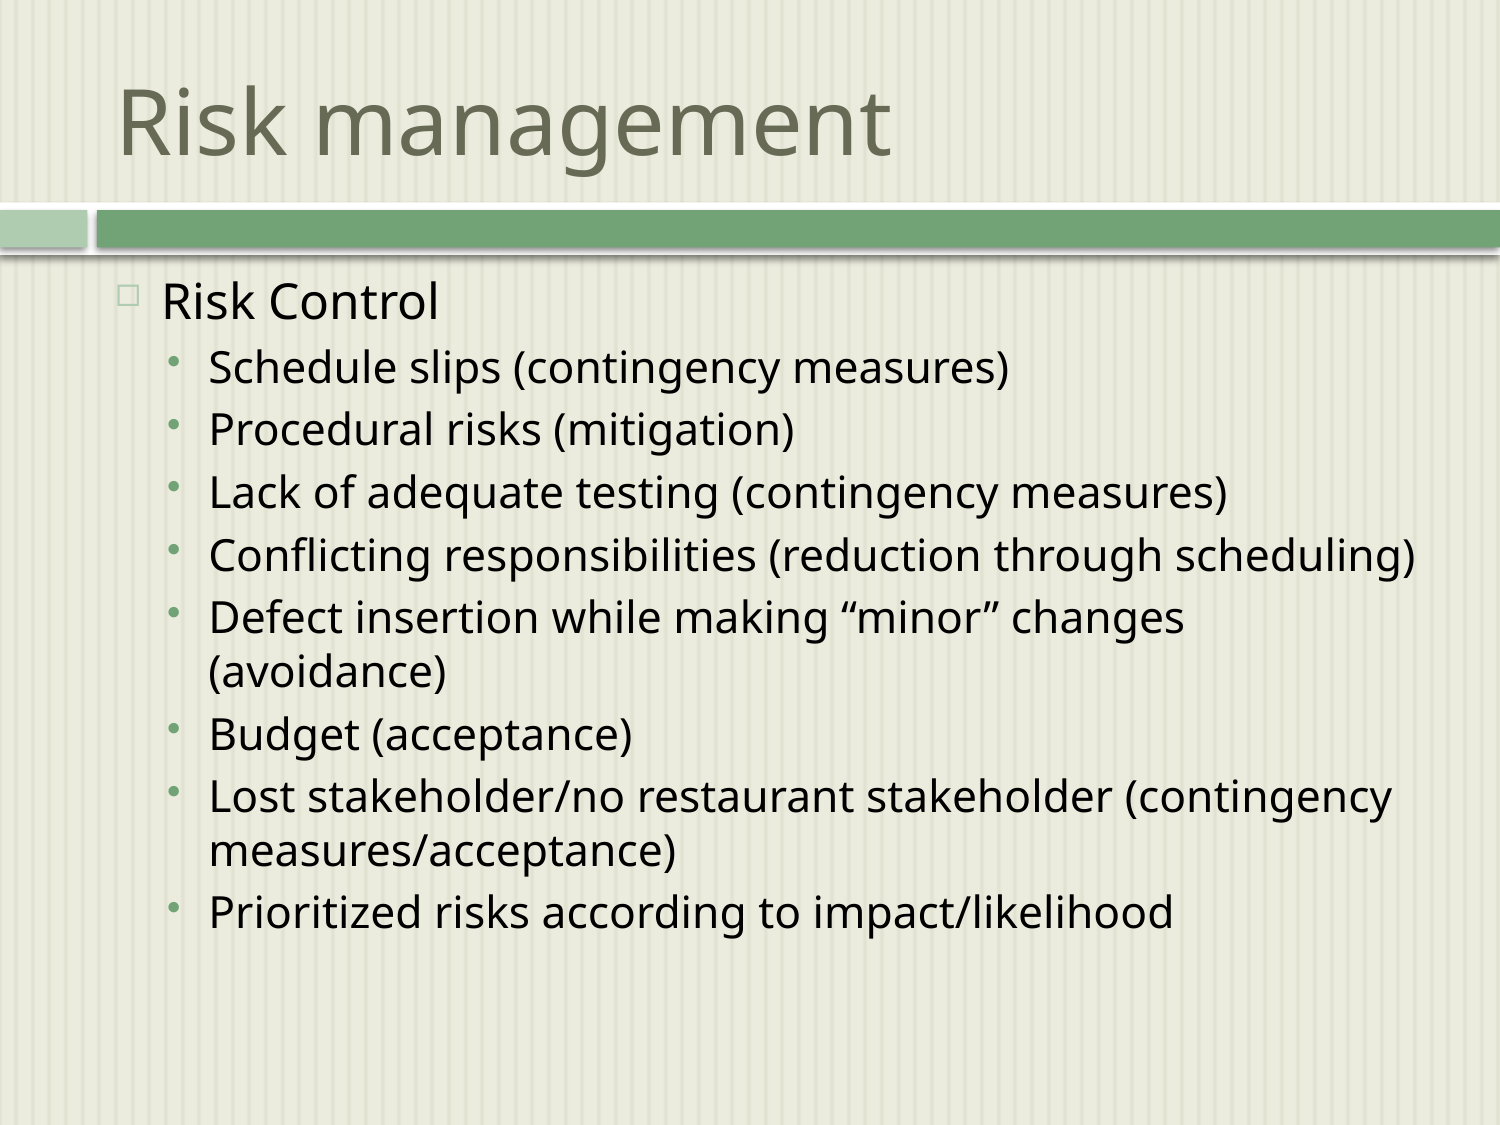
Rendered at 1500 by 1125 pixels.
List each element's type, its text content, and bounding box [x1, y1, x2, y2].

list Risk Control Schedule slips (contingency measures) Procedural risks (mitigation) Lack of adequate testing (contingency measures) Conflicting responsibilities (reduction through scheduling) Defect insertion while making “minor” changes (avoidance) Budget (acceptance) Lost stakeholder/no restaurant stakeholder (contingency measures/acceptance) Prioritized risks according to impact/likelihood [100, 262, 1438, 1000]
title Risk management [100, 37, 1438, 200]
